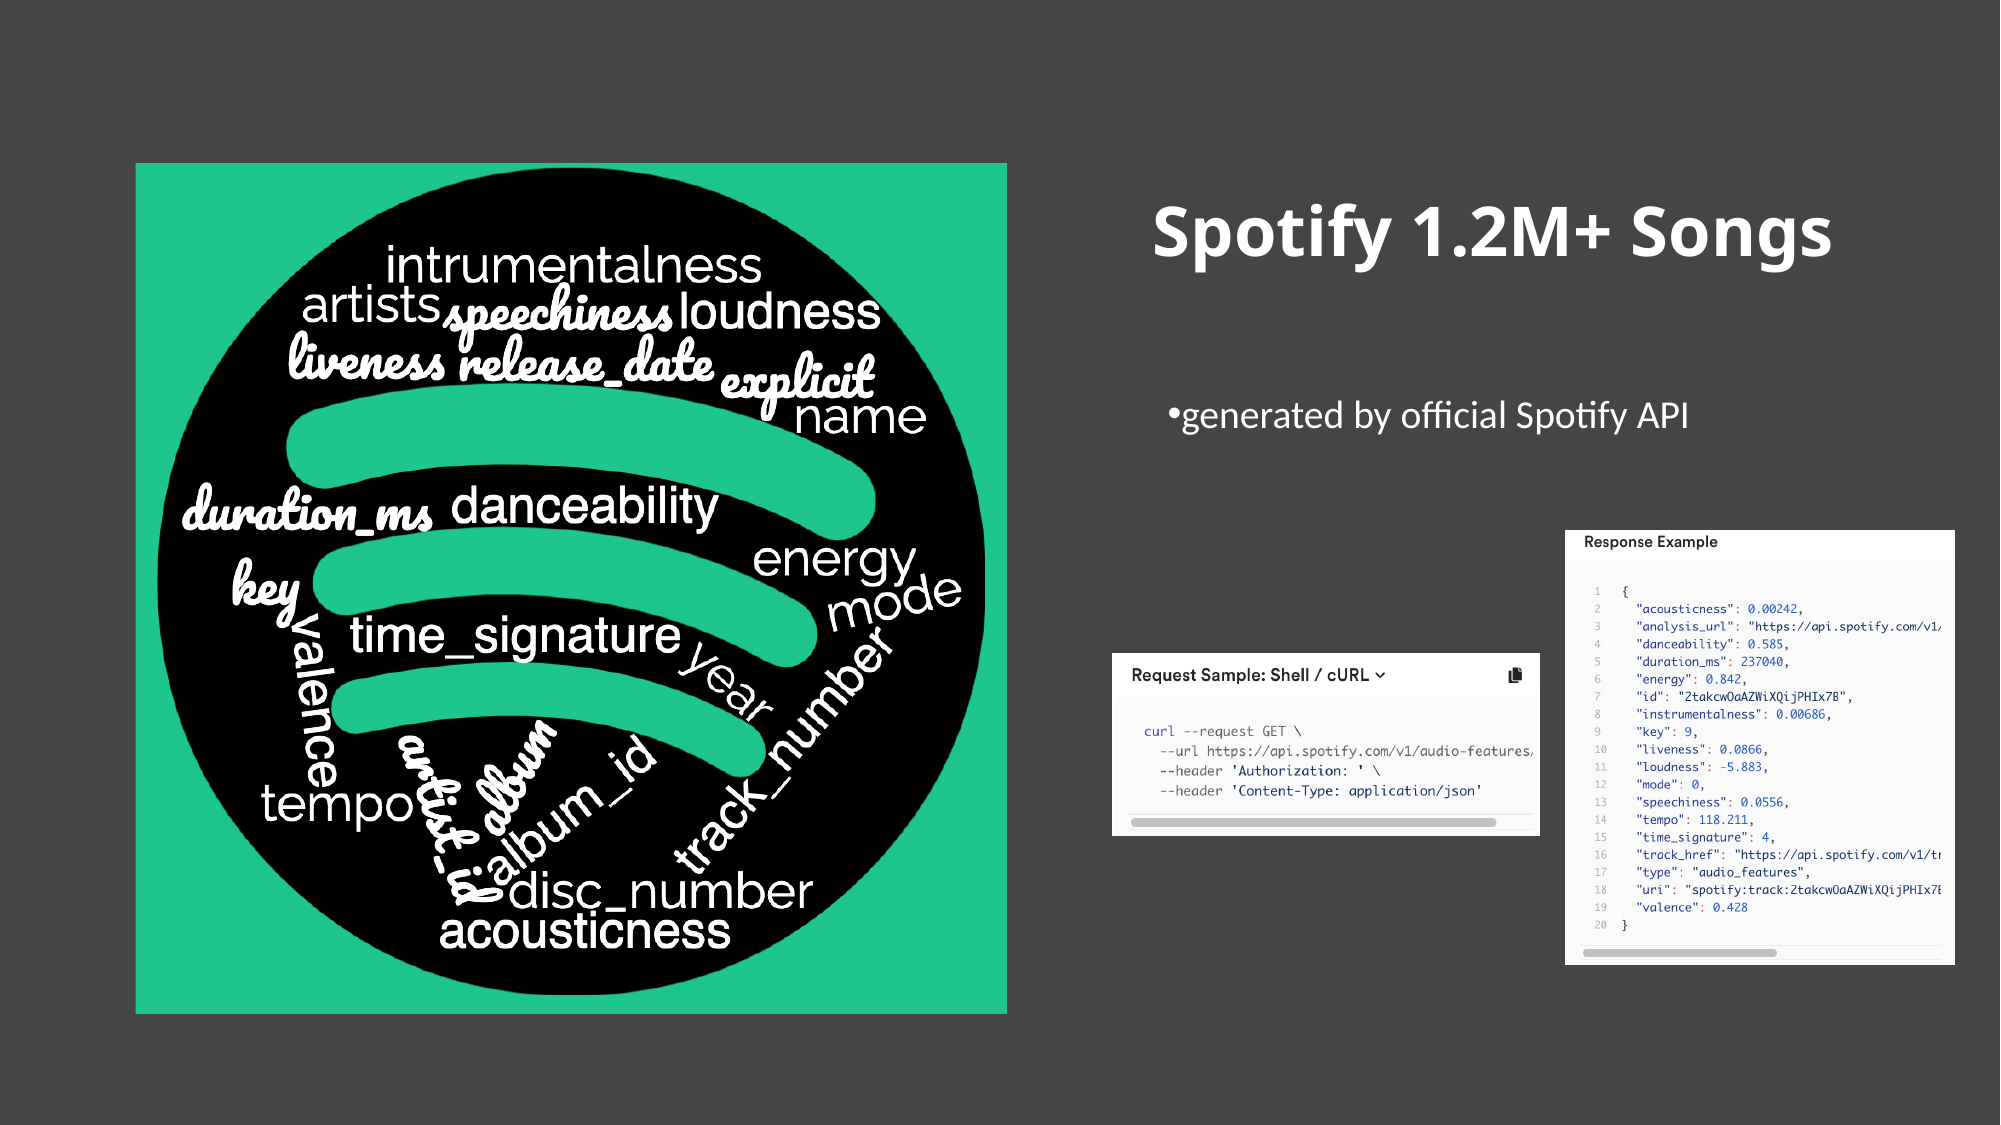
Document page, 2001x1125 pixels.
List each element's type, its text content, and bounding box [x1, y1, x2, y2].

picture [1111, 653, 1540, 836]
text_box generated by official Spotify API [1152, 386, 1881, 950]
title Spotify 1.2M+ Songs [1137, 97, 1941, 279]
picture [1565, 530, 1955, 965]
picture [135, 163, 1007, 1014]
